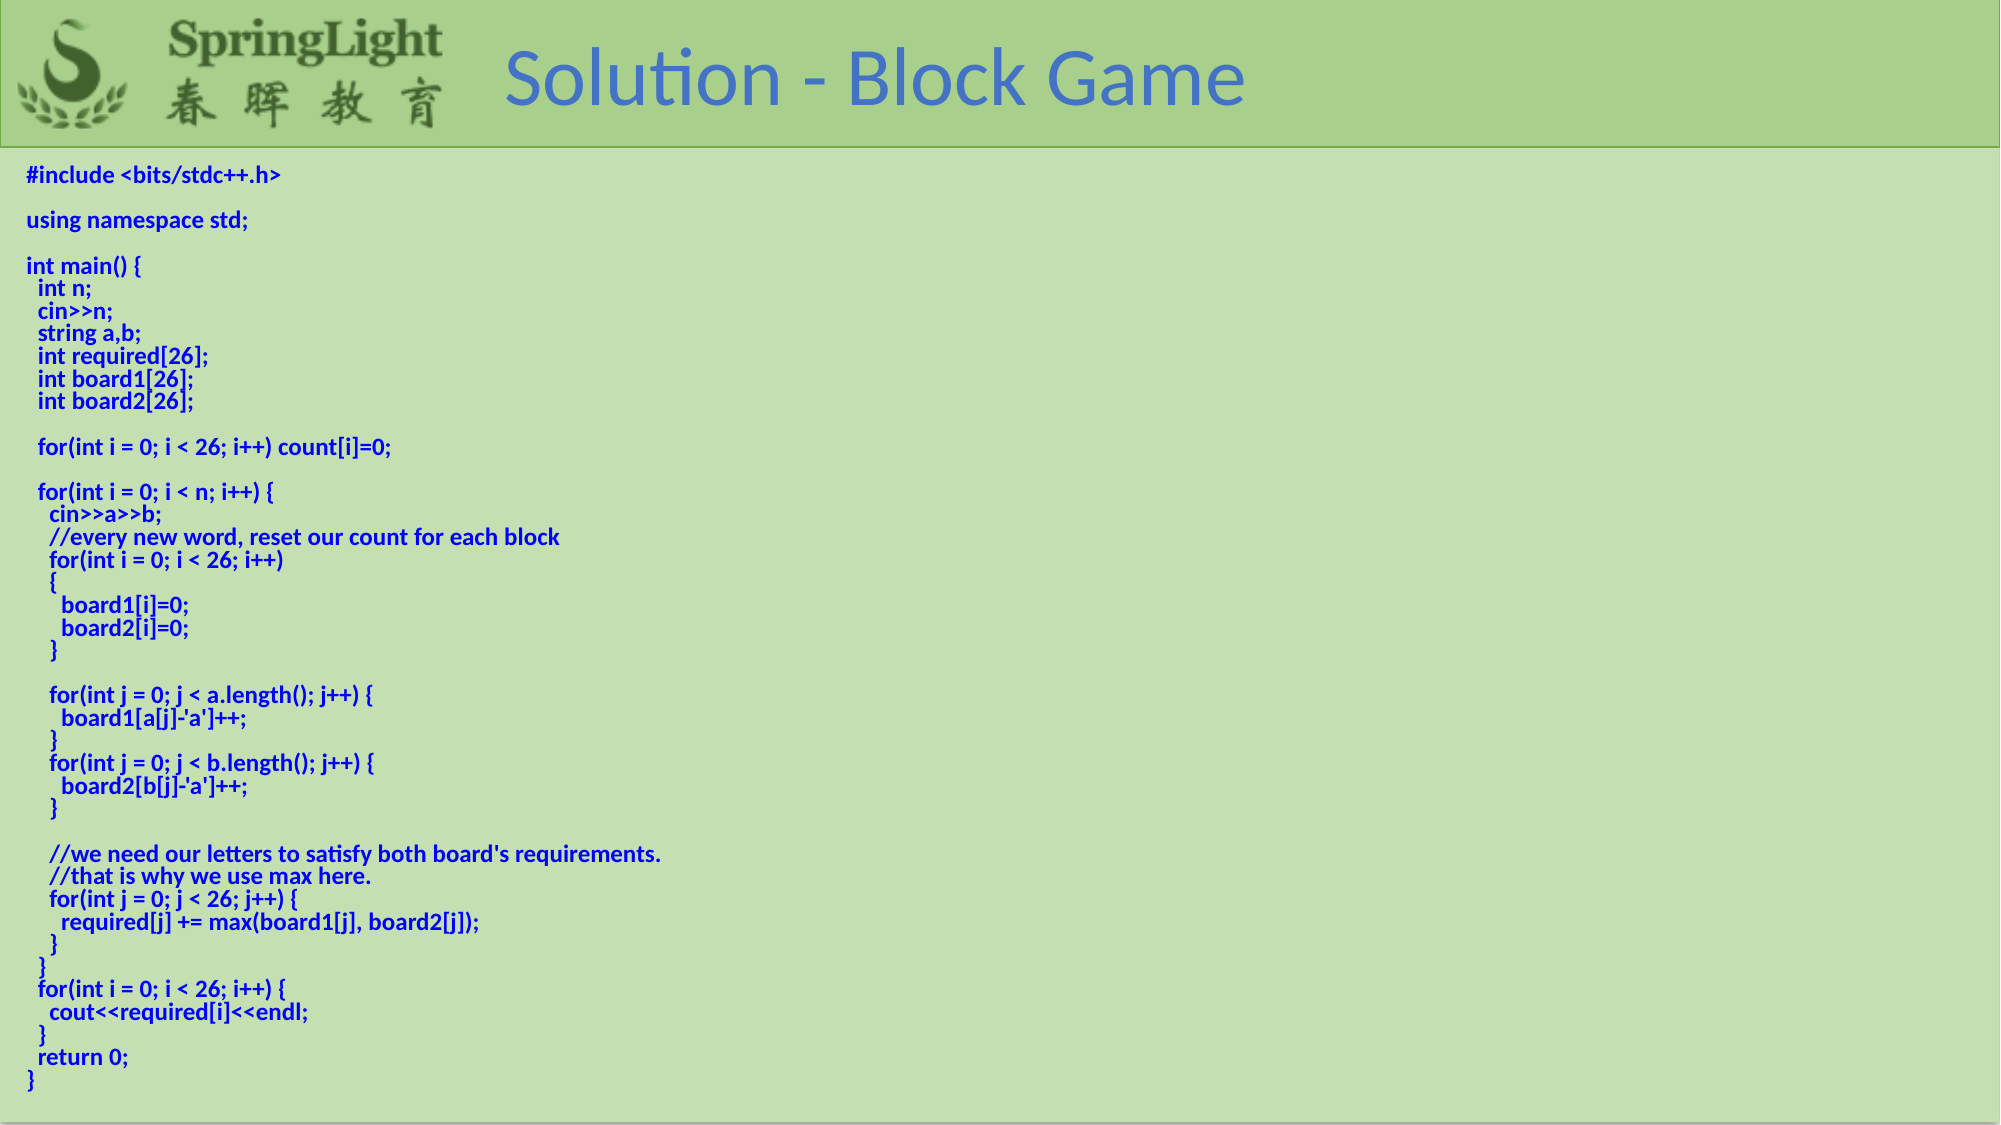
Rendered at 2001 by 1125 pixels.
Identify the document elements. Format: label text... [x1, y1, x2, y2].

picture [11, 12, 454, 134]
text_box [0, 0, 2000, 147]
list #include <bits/stdc++.h> using namespace std; int main() { int n; cin>>n; string a,b; int required[26]; int board1[26]; int board2[26]; for(int i = 0; i < 26; i++) count[i]=0; for(int i = 0; i < n; i++) { cin>>a>>b; //every new word, reset our count for each block for(int i = 0; i < 26; i++) { board1[i]=0; board2[i]=0; } for(int j = 0; j < a.length(); j++) { board1[a[j]-'a']++; } for(int j = 0; j < b.length(); j++) { board2[b[j]-'a']++; } //we need our letters to satisfy both board's requirements. //that is why we use max here. for(int j = 0; j < 26; j++) { required[j] += max(board1[j], board2[j]); } } for(int i = 0; i < 26; i++) { cout<<required[i]<<endl; } return 0; } [11, 174, 1990, 1018]
text_box [0, 147, 2000, 1123]
text_box Solution - Block Game [489, 15, 1980, 131]
